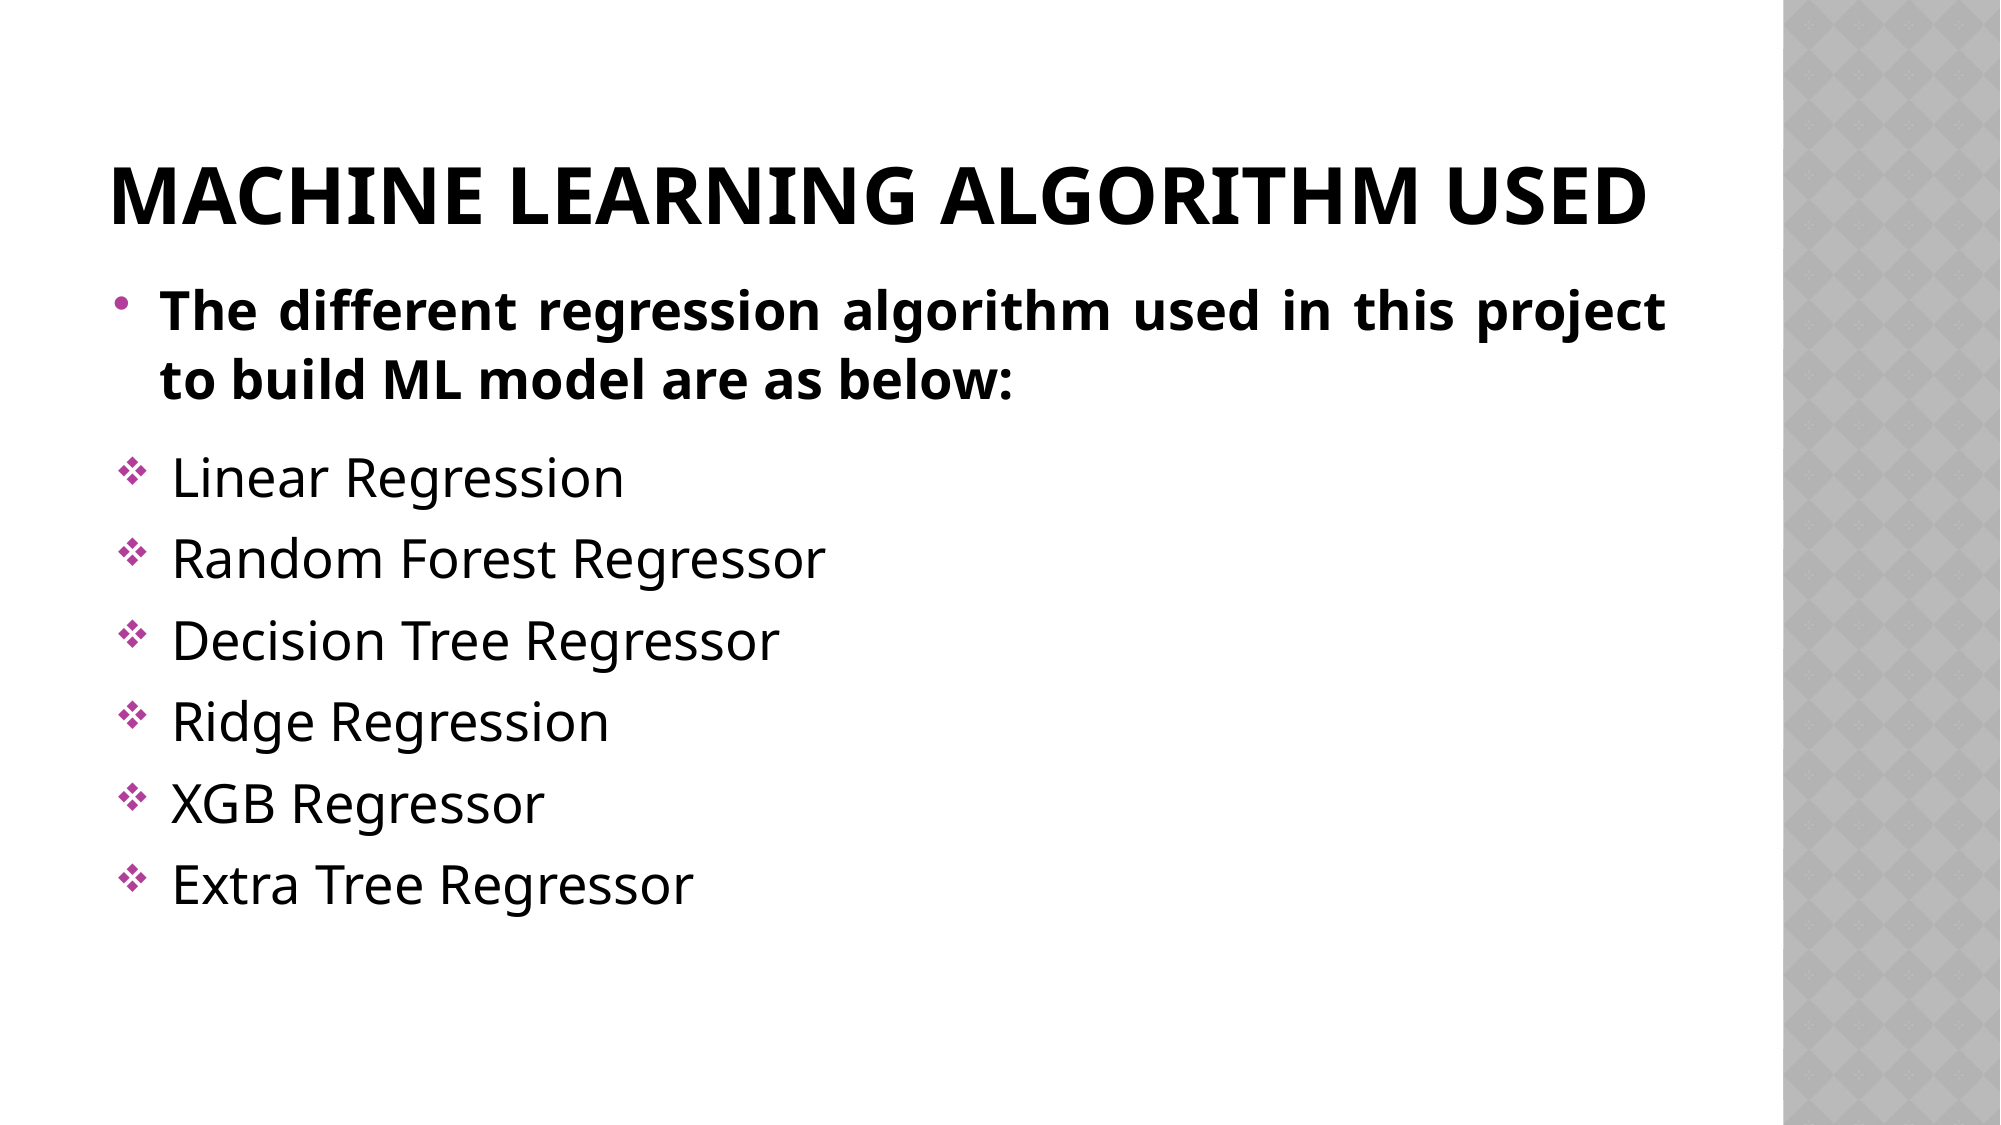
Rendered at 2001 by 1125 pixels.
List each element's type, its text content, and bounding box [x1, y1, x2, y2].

title Machine Learning Algorithm Used [99, 52, 1684, 240]
list The different regression algorithm used in this project to build ML model are as below: Linear Regression Random Forest Regressor Decision Tree Regressor Ridge Regression XGB Regressor Extra Tree Regressor [99, 264, 1684, 1059]
